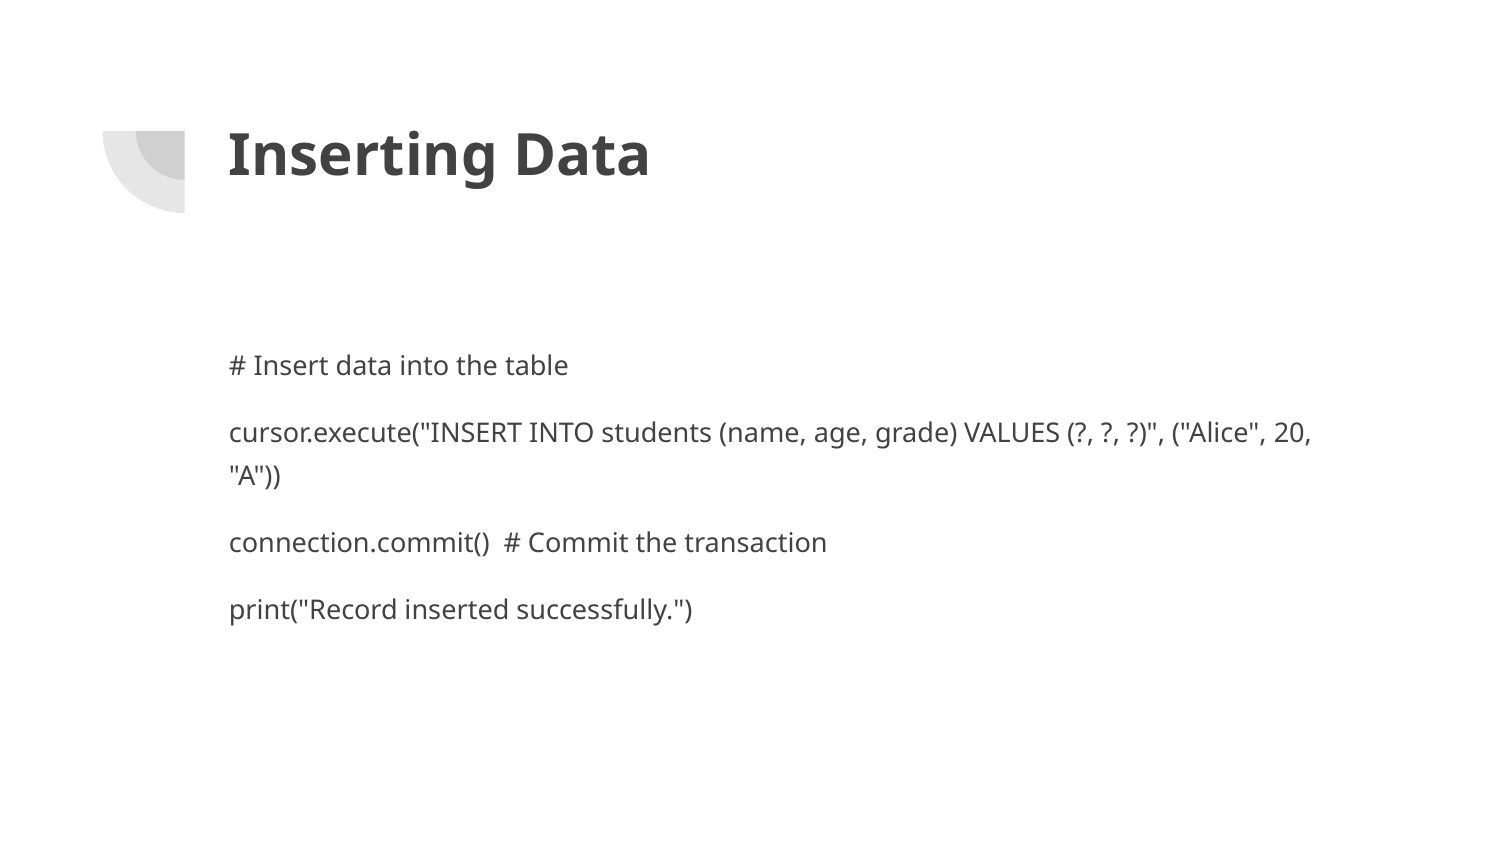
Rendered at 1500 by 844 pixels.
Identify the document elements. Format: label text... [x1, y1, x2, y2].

title Inserting Data [213, 98, 1368, 263]
list # Insert data into the table cursor.execute("INSERT INTO students (name, age, grade) VALUES (?, ?, ?)", ("Alice", 20, "A")) connection.commit() # Commit the transaction print("Record inserted successfully.") [213, 326, 1368, 744]
